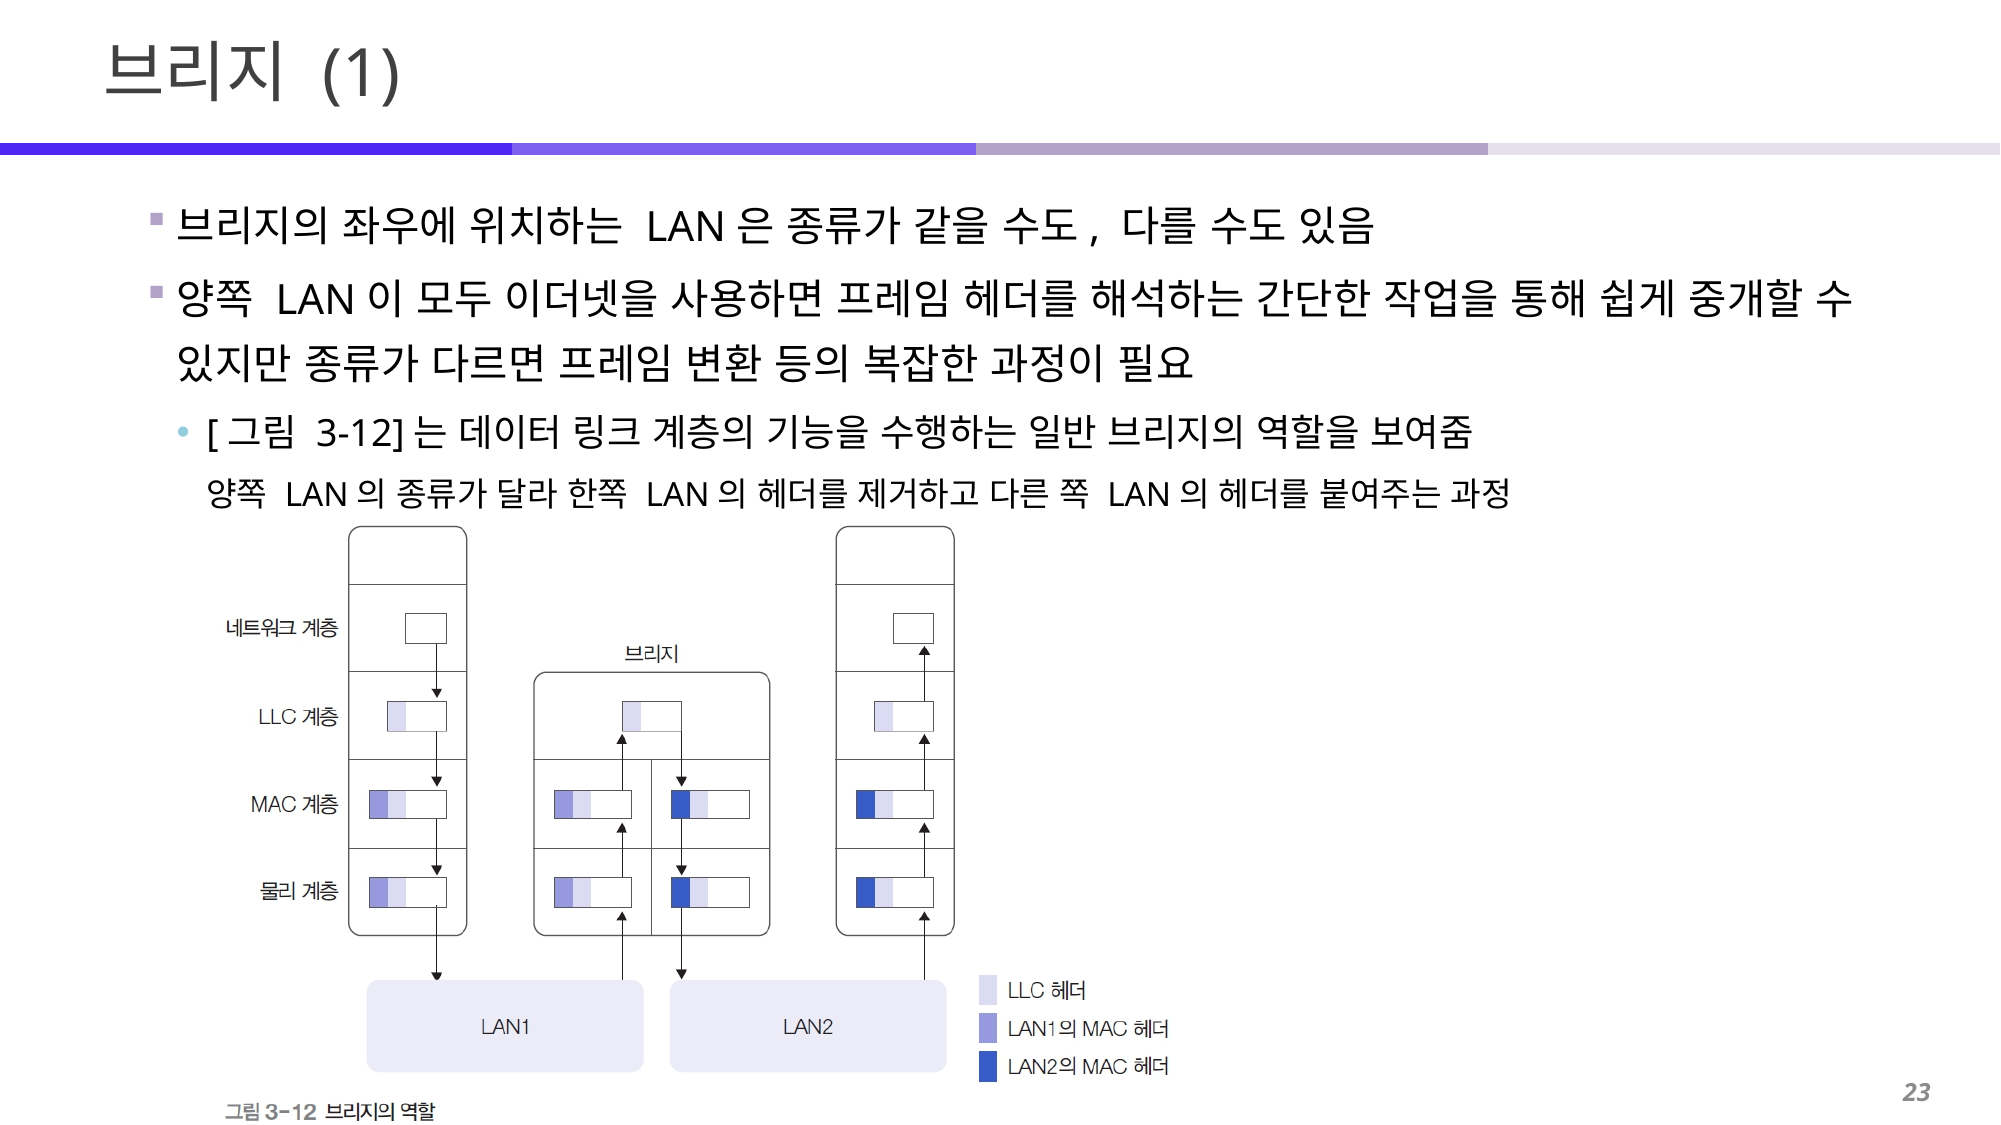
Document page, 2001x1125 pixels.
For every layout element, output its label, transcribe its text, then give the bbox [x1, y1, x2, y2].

picture [218, 524, 1176, 1125]
title 브리지 (1) [88, 18, 1920, 122]
list 브리지의 좌우에 위치하는 LAN은 종류가 같을 수도, 다를 수도 있음 양쪽 LAN이 모두 이더넷을 사용하면 프레임 헤더를 해석하는 간단한 작업을 통해 쉽게 중개할 수 있지만 종류가 다르면 프레임 변환 등의 복잡한 과정이 필요 [그림 3-12]는 데이터 링크 계층의 기능을 수행하는 일반 브리지의 역할을 보여줌 양쪽 LAN의 종류가 달라 한쪽 LAN의 헤더를 제거하고 다른 쪽 LAN의 헤더를 붙여주는 과정 [88, 176, 1920, 1083]
